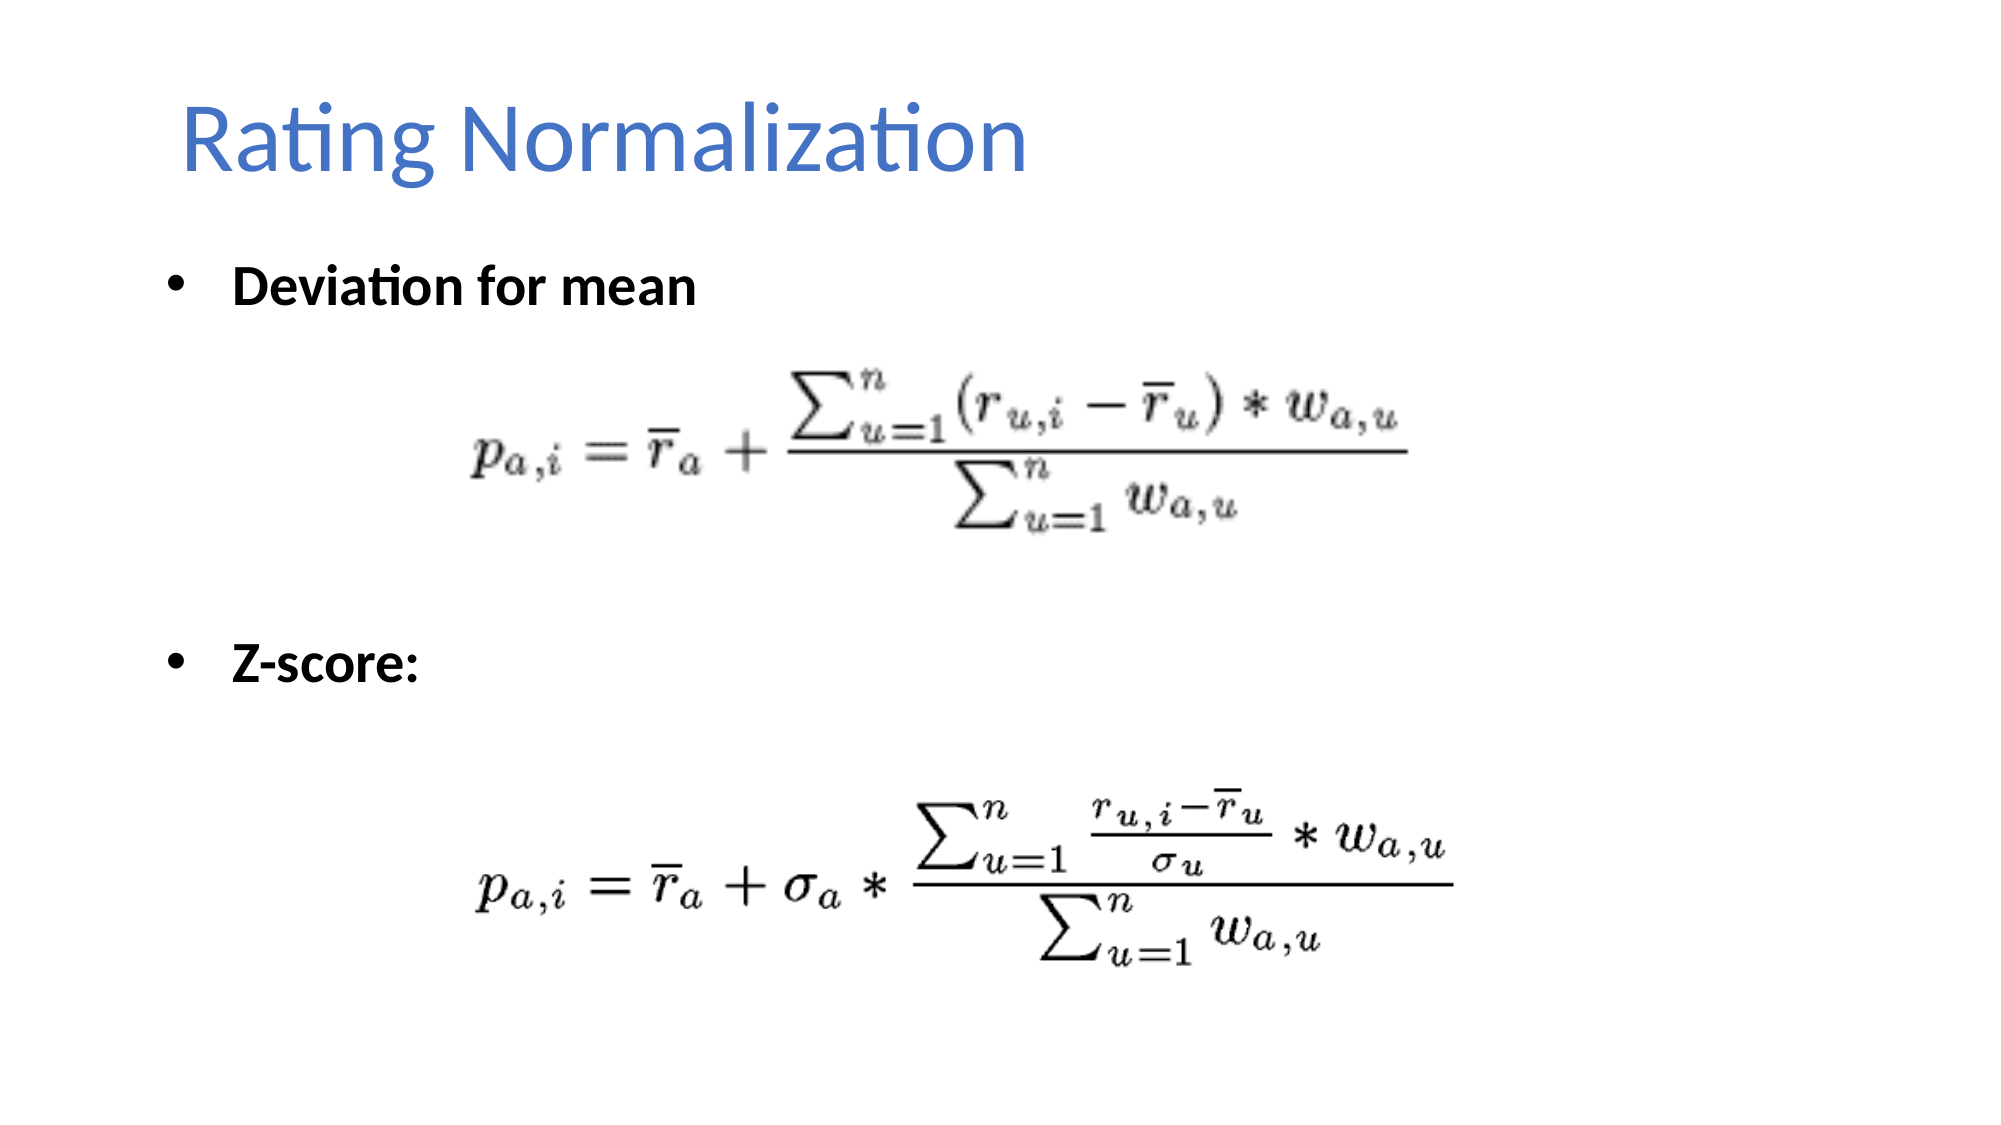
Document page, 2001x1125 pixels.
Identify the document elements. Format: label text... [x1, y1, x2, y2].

picture [423, 316, 1524, 597]
title Rating Normalization [137, 30, 1863, 234]
list Deviation for mean Z-score: [137, 234, 1863, 1014]
picture [426, 732, 1524, 1014]
